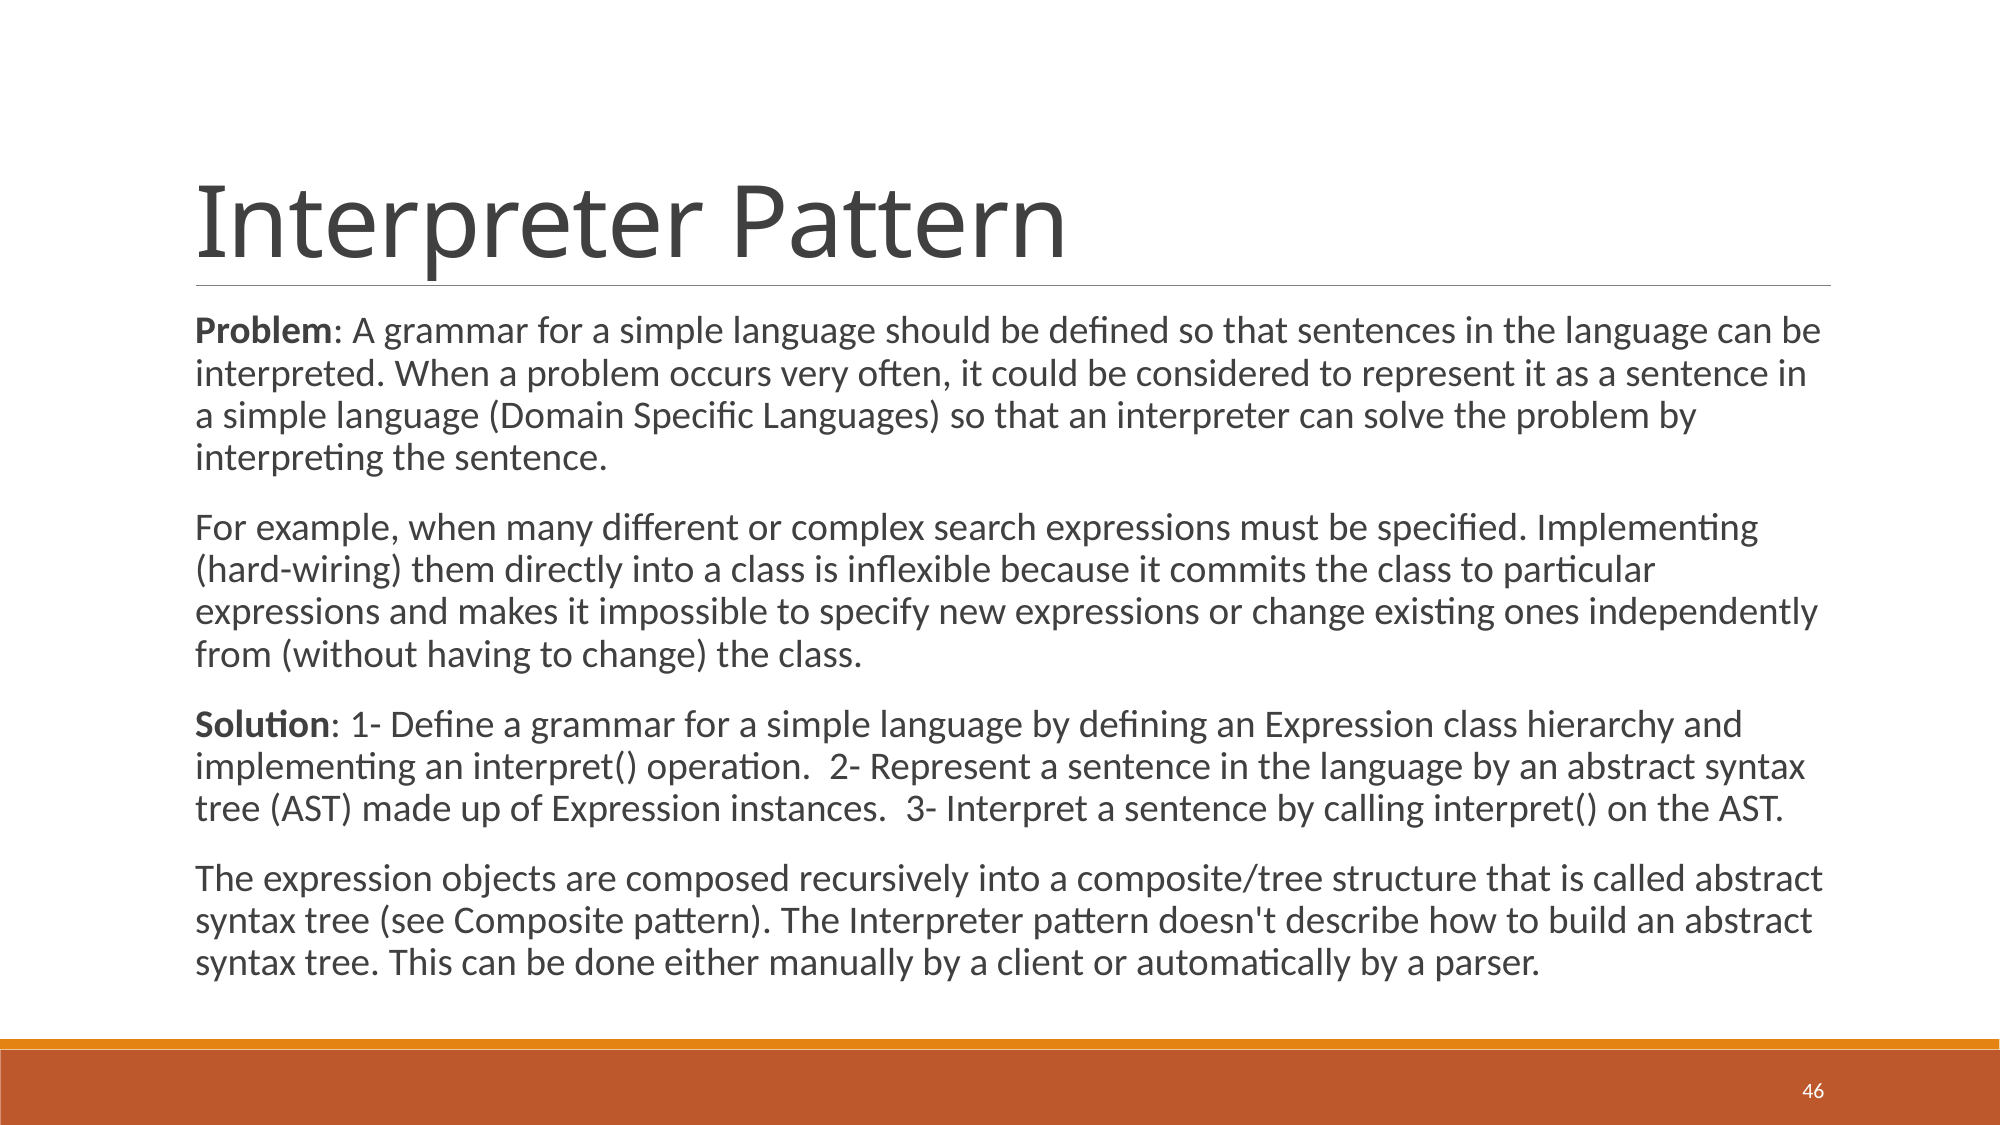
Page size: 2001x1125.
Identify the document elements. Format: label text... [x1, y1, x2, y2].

slide_number 46 [1624, 1059, 1840, 1120]
title Interpreter Pattern [180, 47, 1830, 285]
list Problem: A grammar for a simple language should be defined so that sentences in the language can be interpreted. When a problem occurs very often, it could be considered to represent it as a sentence in a simple language (Domain Specific Languages) so that an interpreter can solve the problem by interpreting the sentence. For example, when many different or complex search expressions must be specified. Implementing (hard-wiring) them directly into a class is inflexible because it commits the class to particular expressions and makes it impossible to specify new expressions or change existing ones independently from (without having to change) the class. Solution: 1- Define a grammar for a simple language by defining an Expression class hierarchy and implementing an interpret() operation. 2- Represent a sentence in the language by an abstract syntax tree (AST) made up of Expression instances. 3- Interpret a sentence by calling interpret() on the AST. The expression objects are composed recursively into a composite/tree structure that is called abstract syntax tree (see Composite pattern). The Interpreter pattern doesn't describe how to build an abstract syntax tree. This can be done either manually by a client or automatically by a parser. [180, 302, 1830, 1030]
